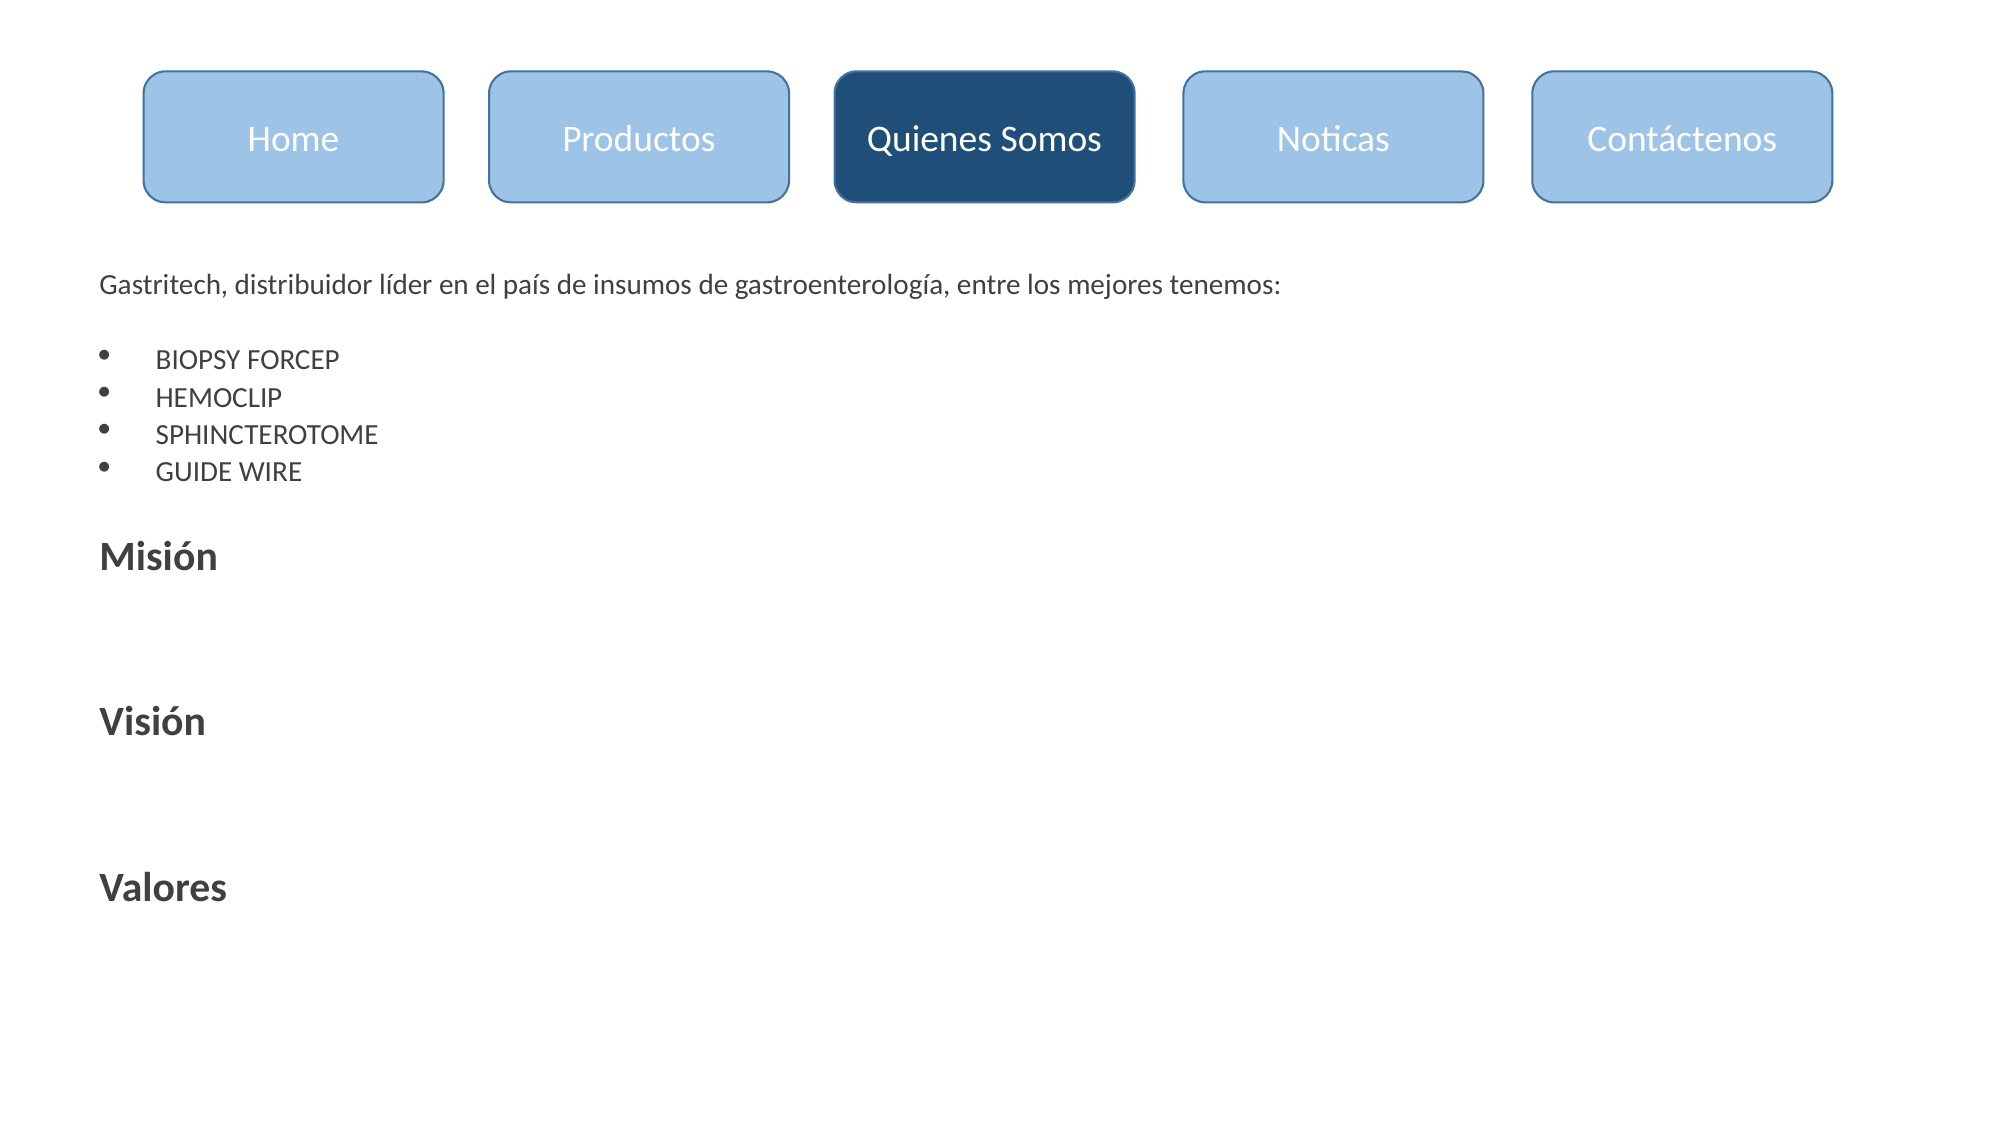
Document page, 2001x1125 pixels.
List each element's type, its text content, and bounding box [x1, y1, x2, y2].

text_box Noticas [1182, 70, 1485, 204]
text_box Productos [488, 70, 791, 204]
text_box Home [142, 70, 445, 204]
text_box Gastritech, distribuidor líder en el país de insumos de gastroenterología, entre los mejores tenemos: BIOPSY FORCEP HEMOCLIP SPHINCTEROTOME GUIDE WIRE Misión Visión Valores [84, 256, 1934, 1025]
text_box Quienes Somos [833, 70, 1136, 204]
text_box Contáctenos [1531, 70, 1834, 204]
